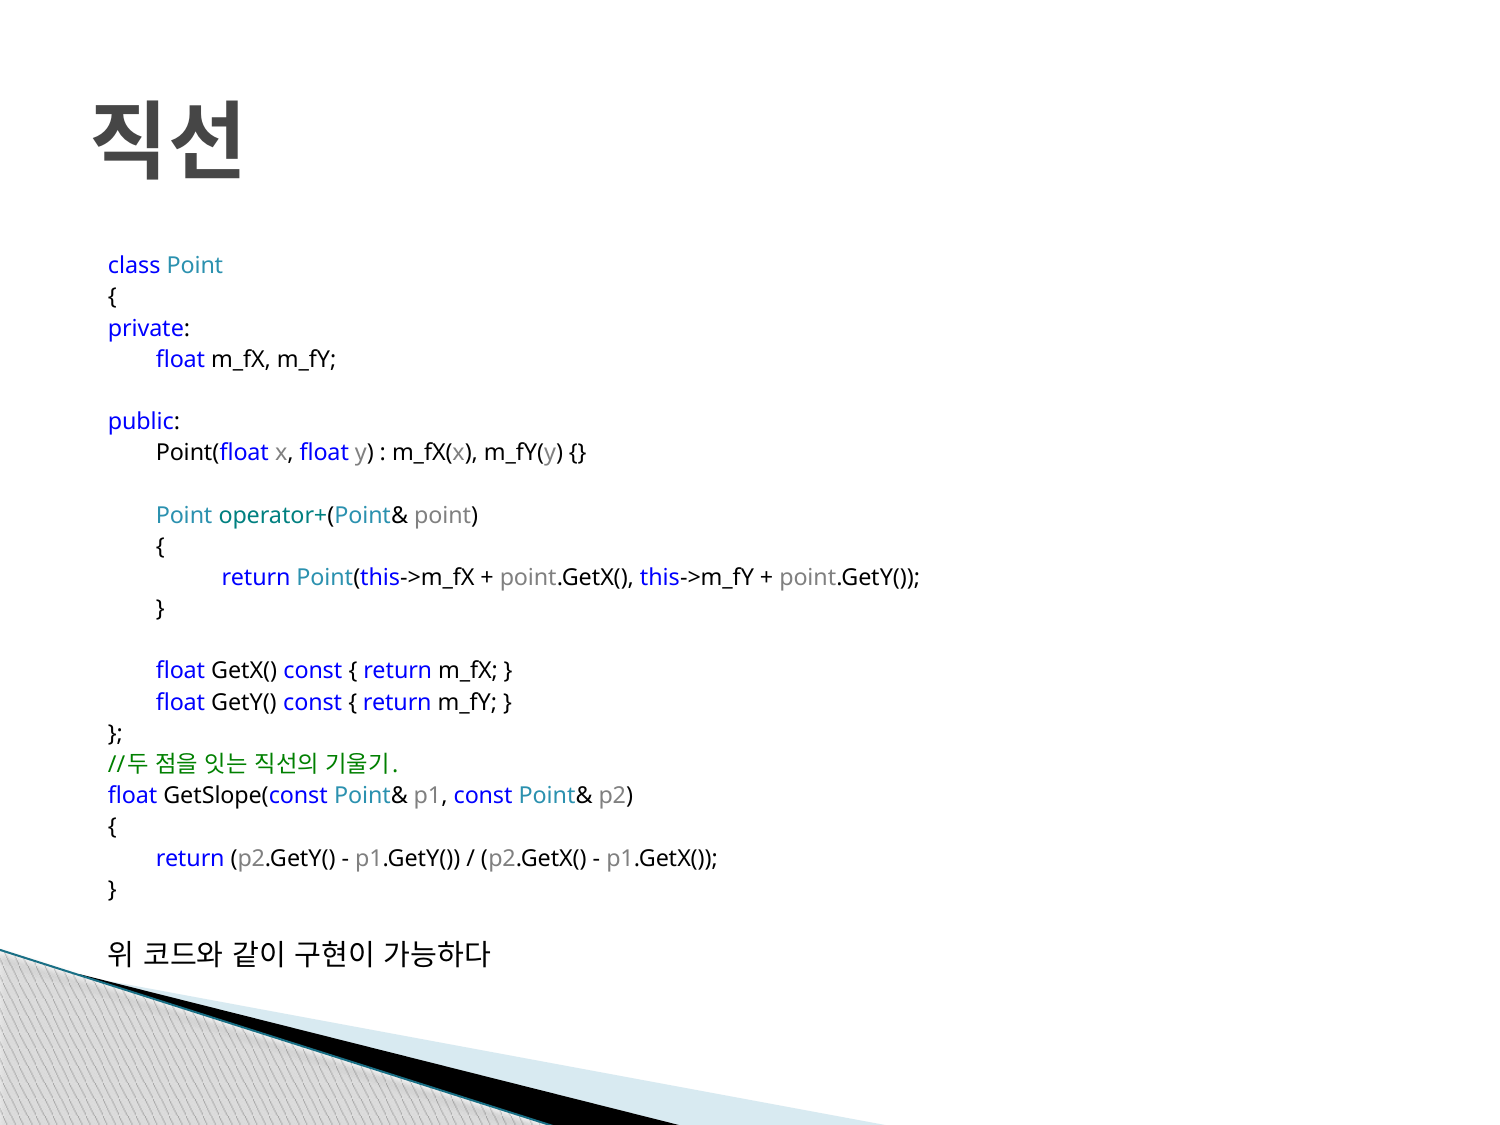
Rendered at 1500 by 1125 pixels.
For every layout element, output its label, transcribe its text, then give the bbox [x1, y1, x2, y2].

title 직선 [75, 45, 1425, 233]
list class Point { private: float m_fX, m_fY; public: Point(float x, float y) : m_fX(x), m_fY(y) {} Point operator+(Point& point) { return Point(this->m_fX + point.GetX(), this->m_fY + point.GetY()); } float GetX() const { return m_fX; } float GetY() const { return m_fY; } }; //두 점을 잇는 직선의 기울기. float GetSlope(const Point& p1, const Point& p2) { return (p2.GetY() - p1.GetY()) / (p2.GetX() - p1.GetX()); } 위 코드와 같이 구현이 가능하다 [75, 243, 1425, 986]
